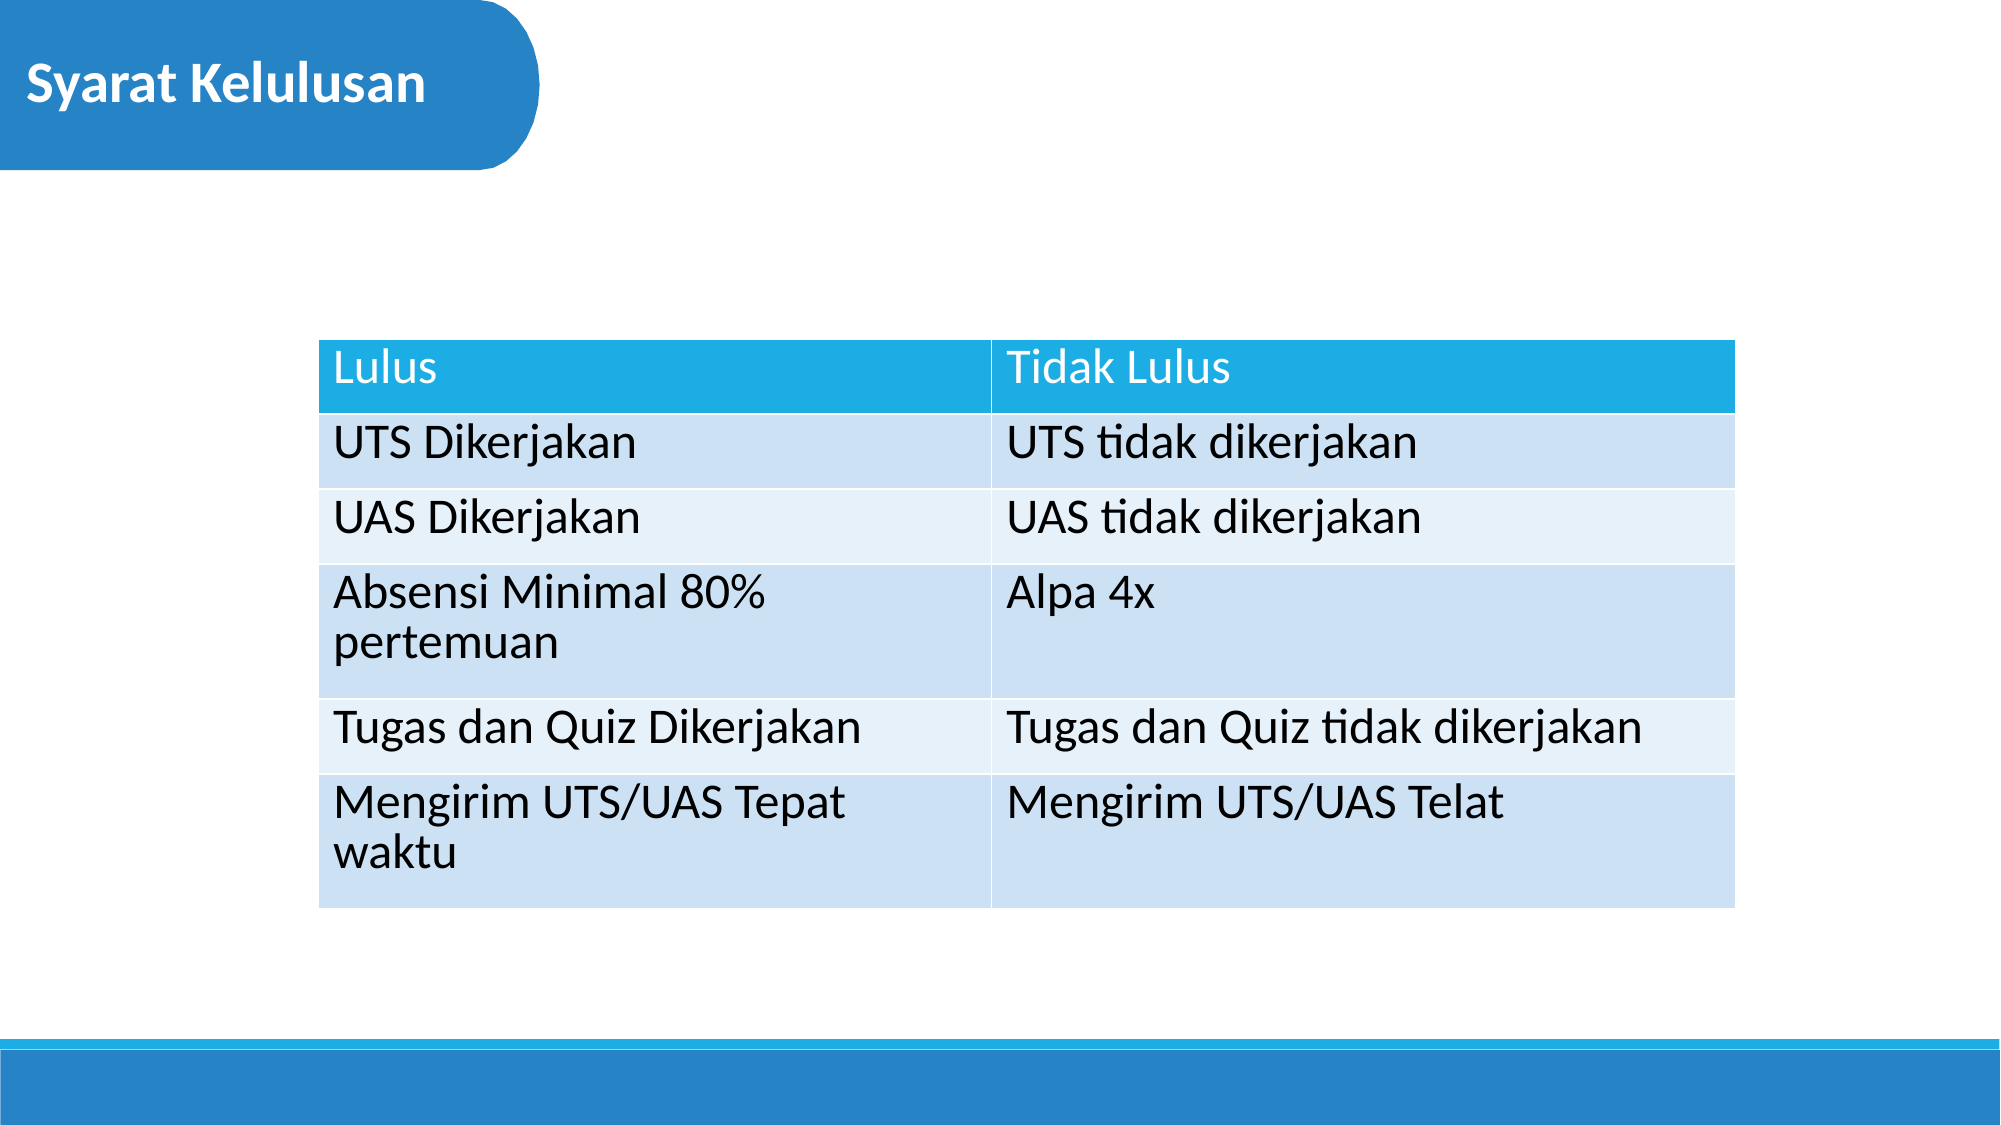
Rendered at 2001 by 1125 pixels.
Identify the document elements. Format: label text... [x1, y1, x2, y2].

table_cell Alpa 4x [992, 565, 1735, 698]
table_cell UAS Dikerjakan [319, 490, 991, 563]
table_cell Absensi Minimal 80% pertemuan [319, 565, 991, 698]
table_cell UTS tidak dikerjakan [992, 415, 1735, 488]
table_cell UTS Dikerjakan [319, 415, 991, 488]
table_cell Tugas dan Quiz Dikerjakan [319, 700, 991, 773]
table_cell Tugas dan Quiz tidak dikerjakan [992, 700, 1735, 773]
table_header Lulus [319, 340, 991, 413]
text_box [0, 0, 540, 171]
table_cell Mengirim UTS/UAS Tepat waktu [319, 775, 991, 908]
table_cell UAS tidak dikerjakan [992, 490, 1735, 563]
table_cell Mengirim UTS/UAS Telat [992, 775, 1735, 908]
text_box Syarat Kelulusan [25, 42, 485, 115]
table_header Tidak Lulus [992, 340, 1735, 413]
